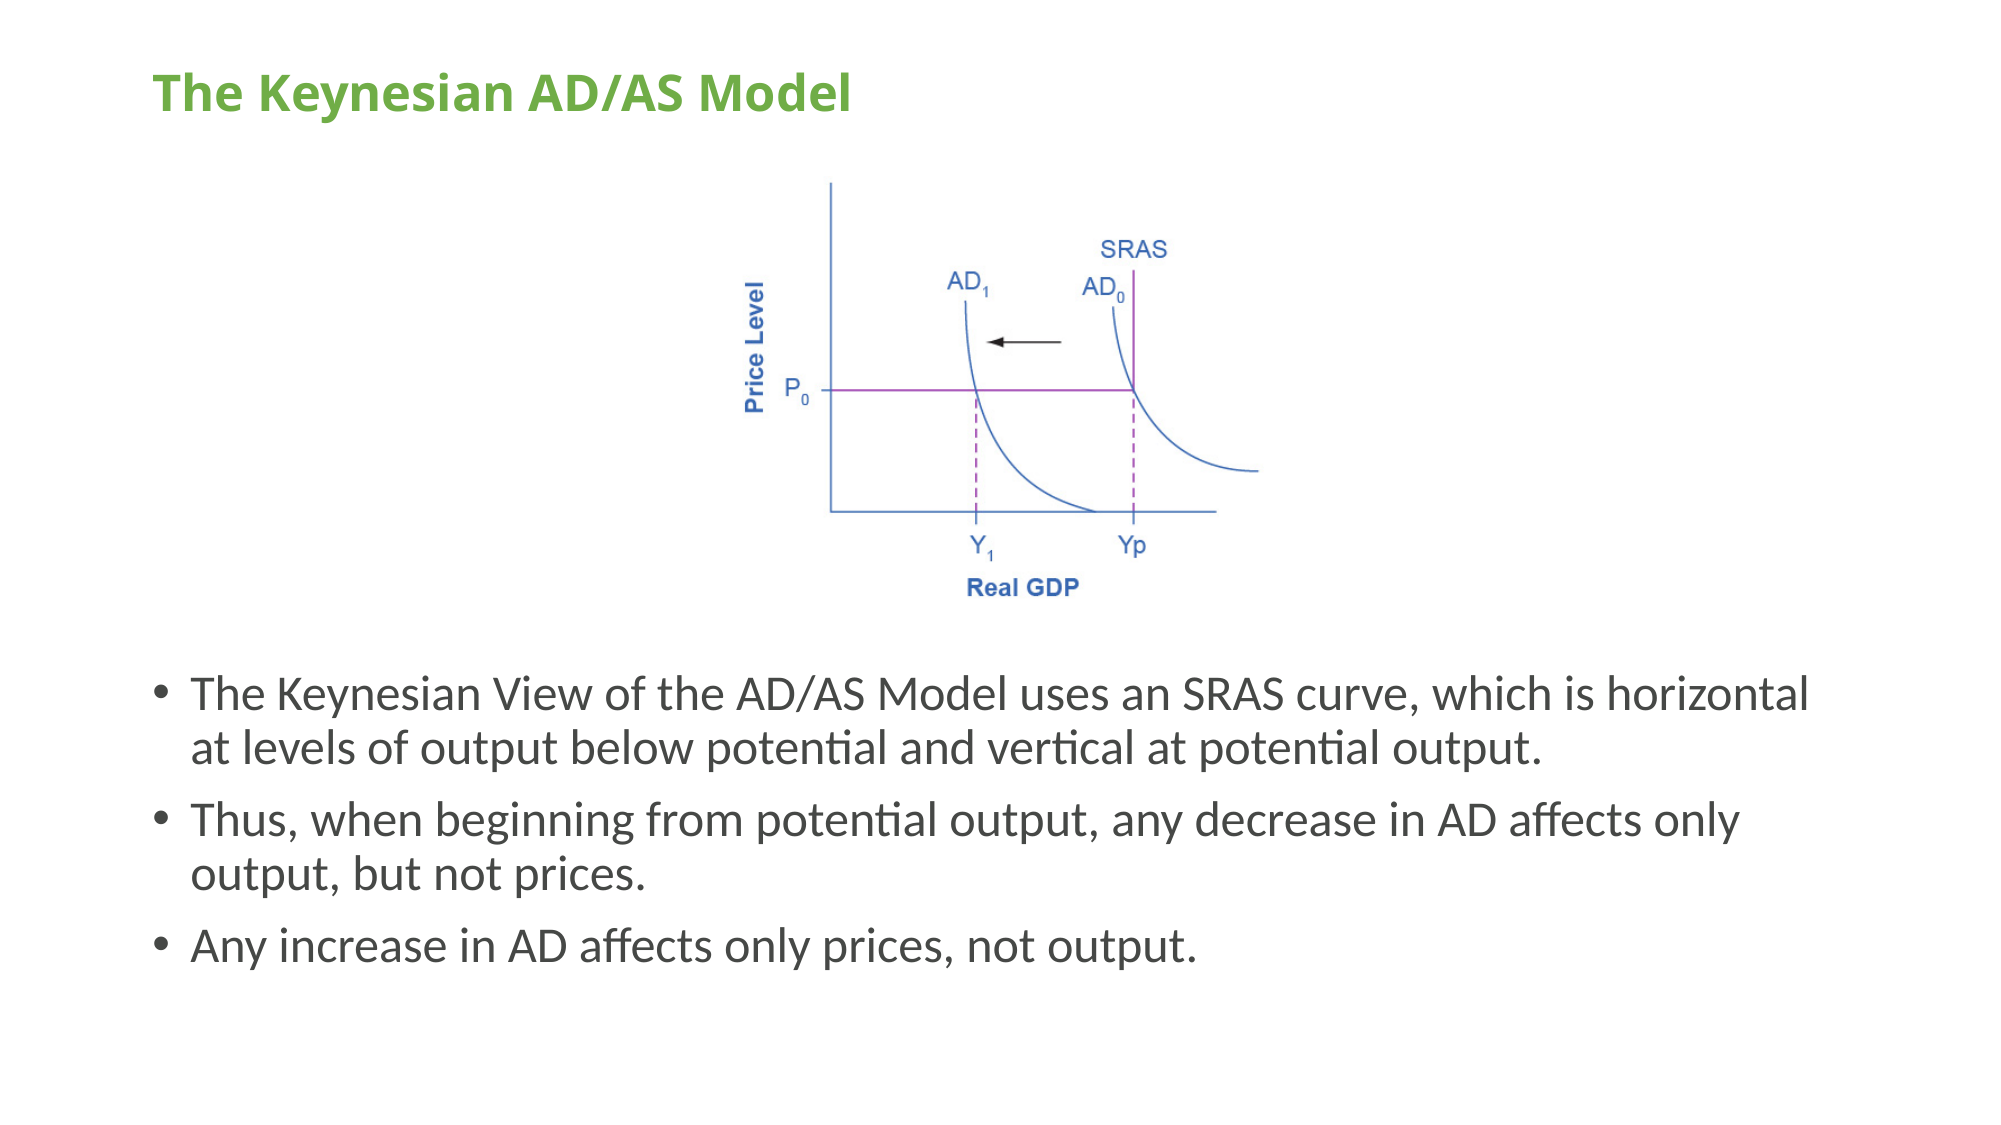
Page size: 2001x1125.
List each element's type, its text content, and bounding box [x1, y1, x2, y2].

list The Keynesian View of the AD/AS Model uses an SRAS curve, which is horizontal at levels of output below potential and vertical at potential output. Thus, when beginning from potential output, any decrease in AD affects only output, but not prices. Any increase in AD affects only prices, not output. [137, 660, 1863, 986]
picture [635, 176, 1365, 613]
title The Keynesian AD/AS Model [137, 59, 1863, 130]
